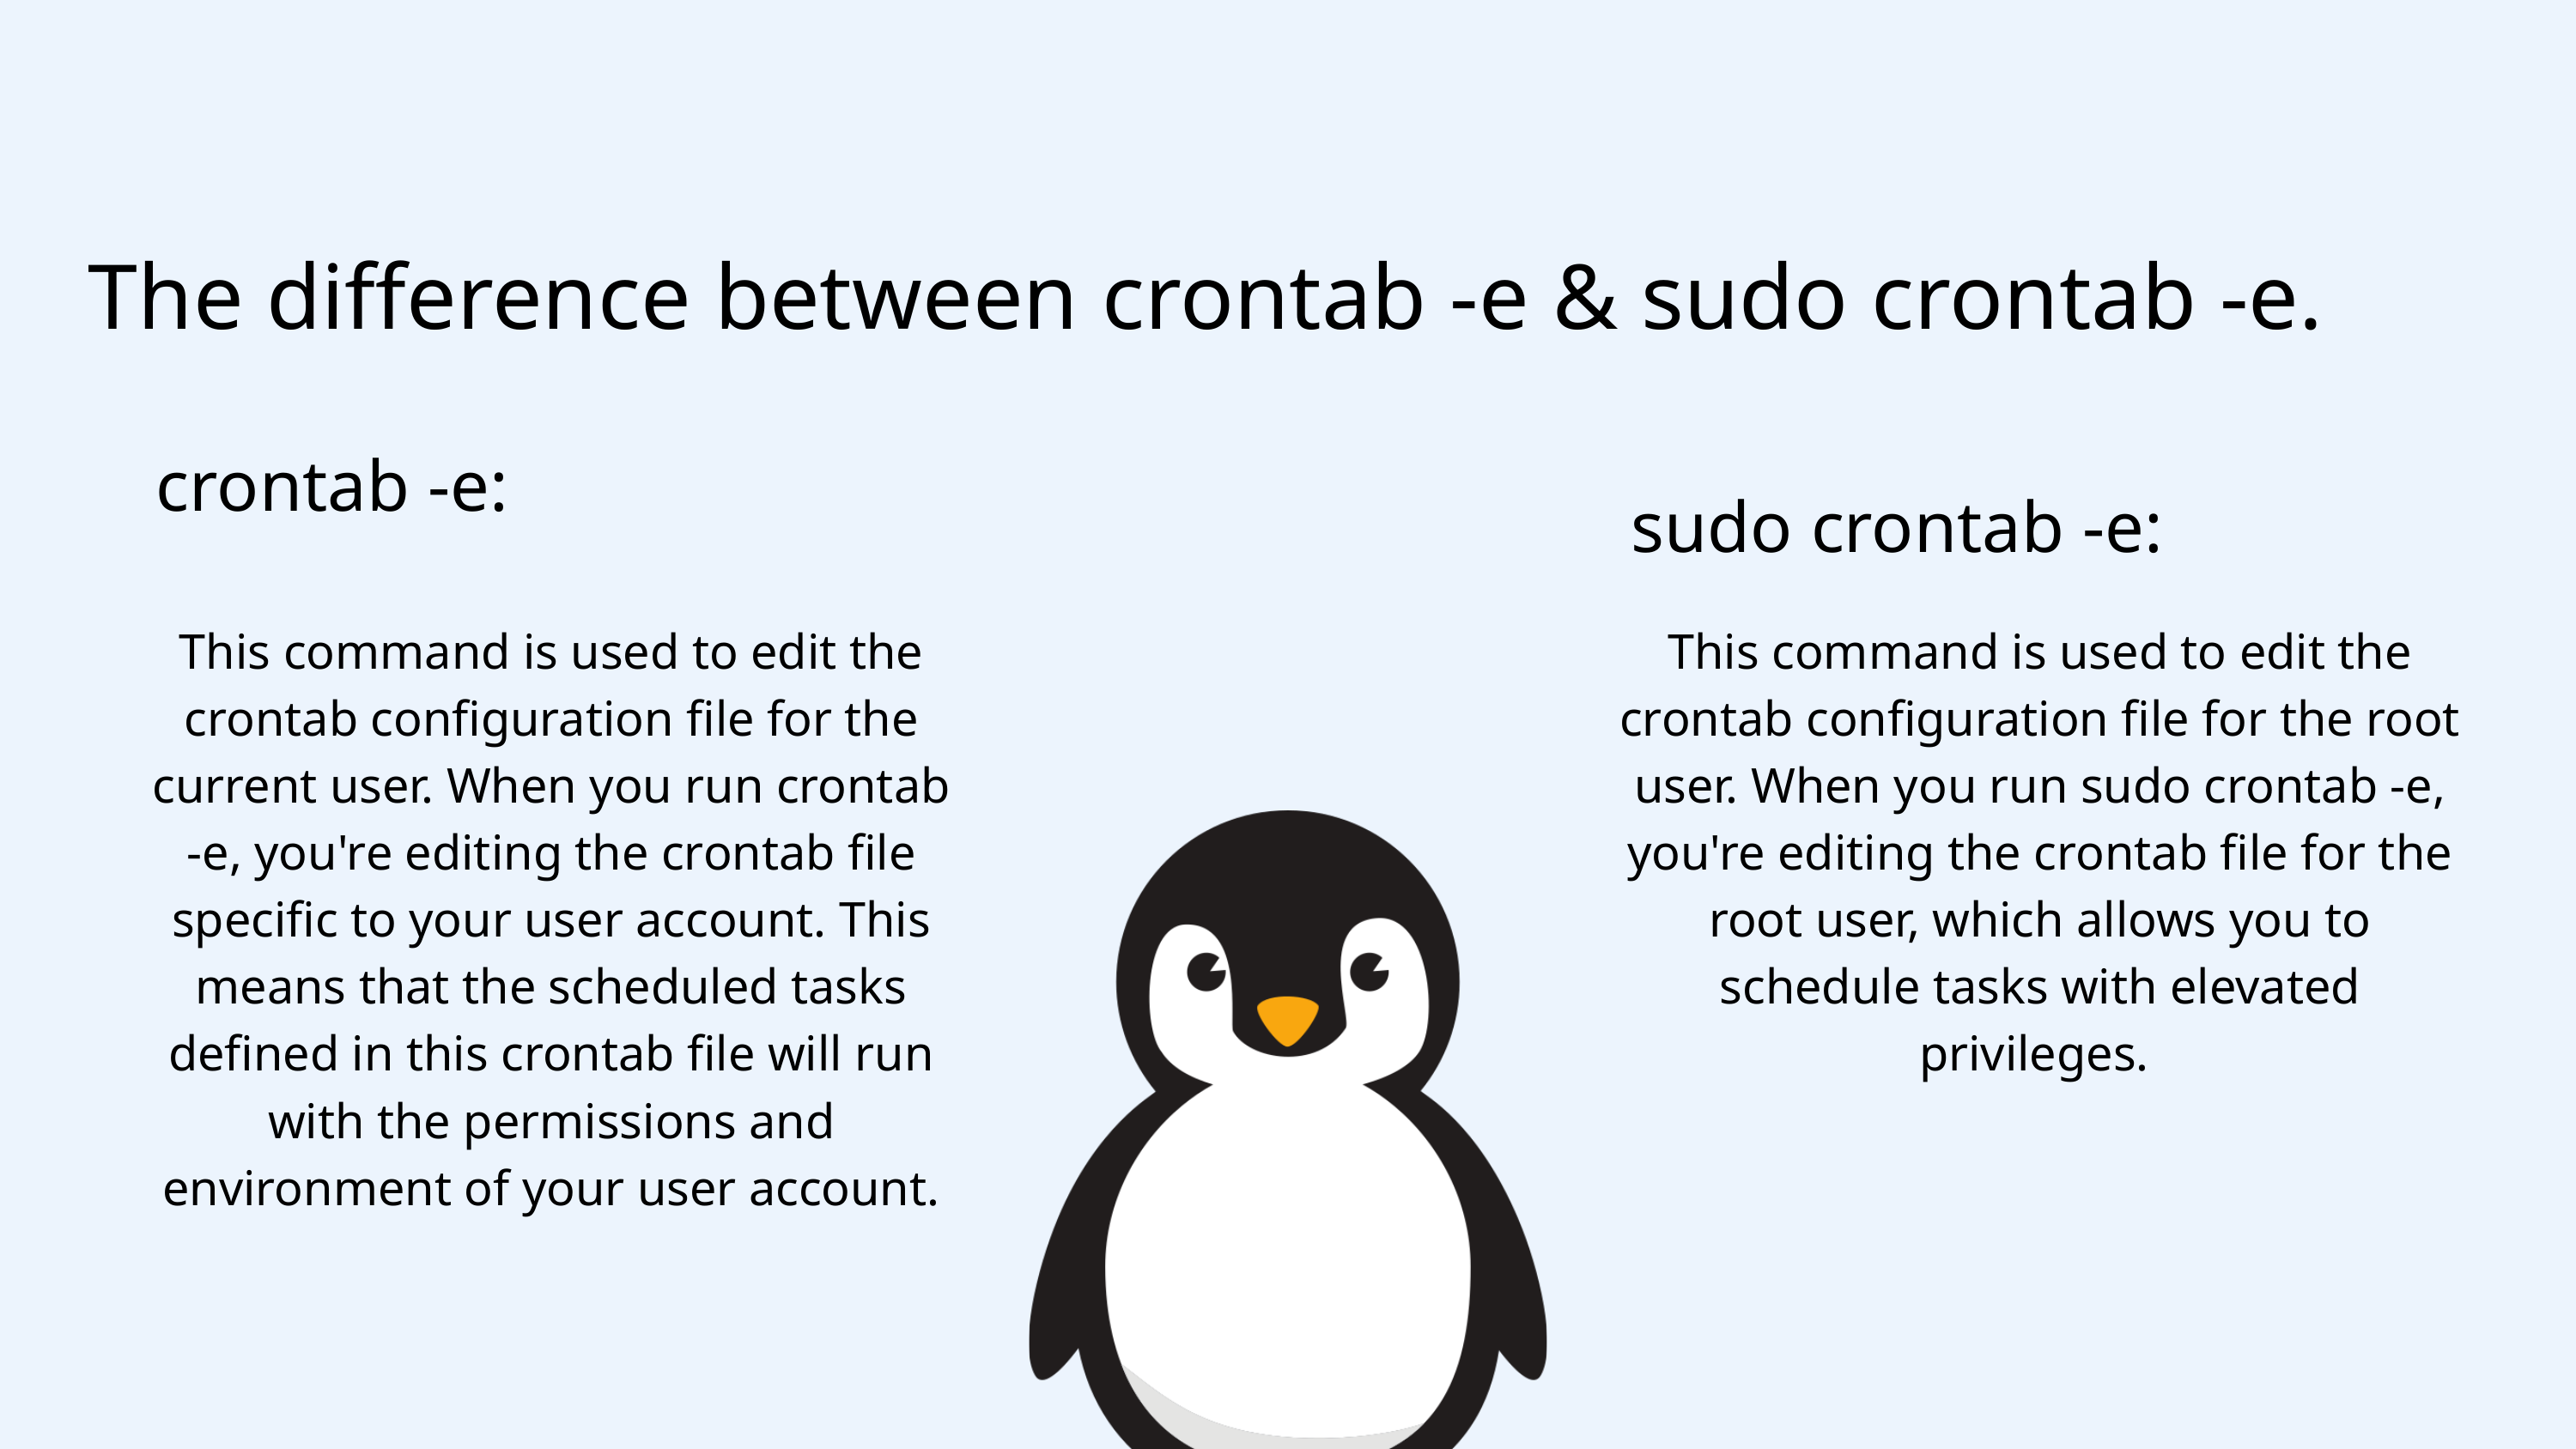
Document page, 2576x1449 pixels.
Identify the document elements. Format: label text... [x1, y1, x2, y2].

text_box The difference between crontab -e & sudo crontab -e. [88, 221, 2488, 348]
text_box [1029, 810, 1547, 1449]
text_box crontab -e: [144, 427, 520, 525]
text_box This command is used to edit the crontab configuration file for the current user. When you run crontab -e, you're editing the crontab file specific to your user account. This means that the scheduled tasks defined in this crontab file will run with the permissions and environment of your user account. [144, 611, 959, 1216]
text_box This command is used to edit the crontab configuration file for the root user. When you run sudo crontab -e, you're editing the crontab file for the root user, which allows you to schedule tasks with elevated privileges. [1616, 611, 2465, 1082]
text_box sudo crontab -e: [1616, 468, 2178, 567]
